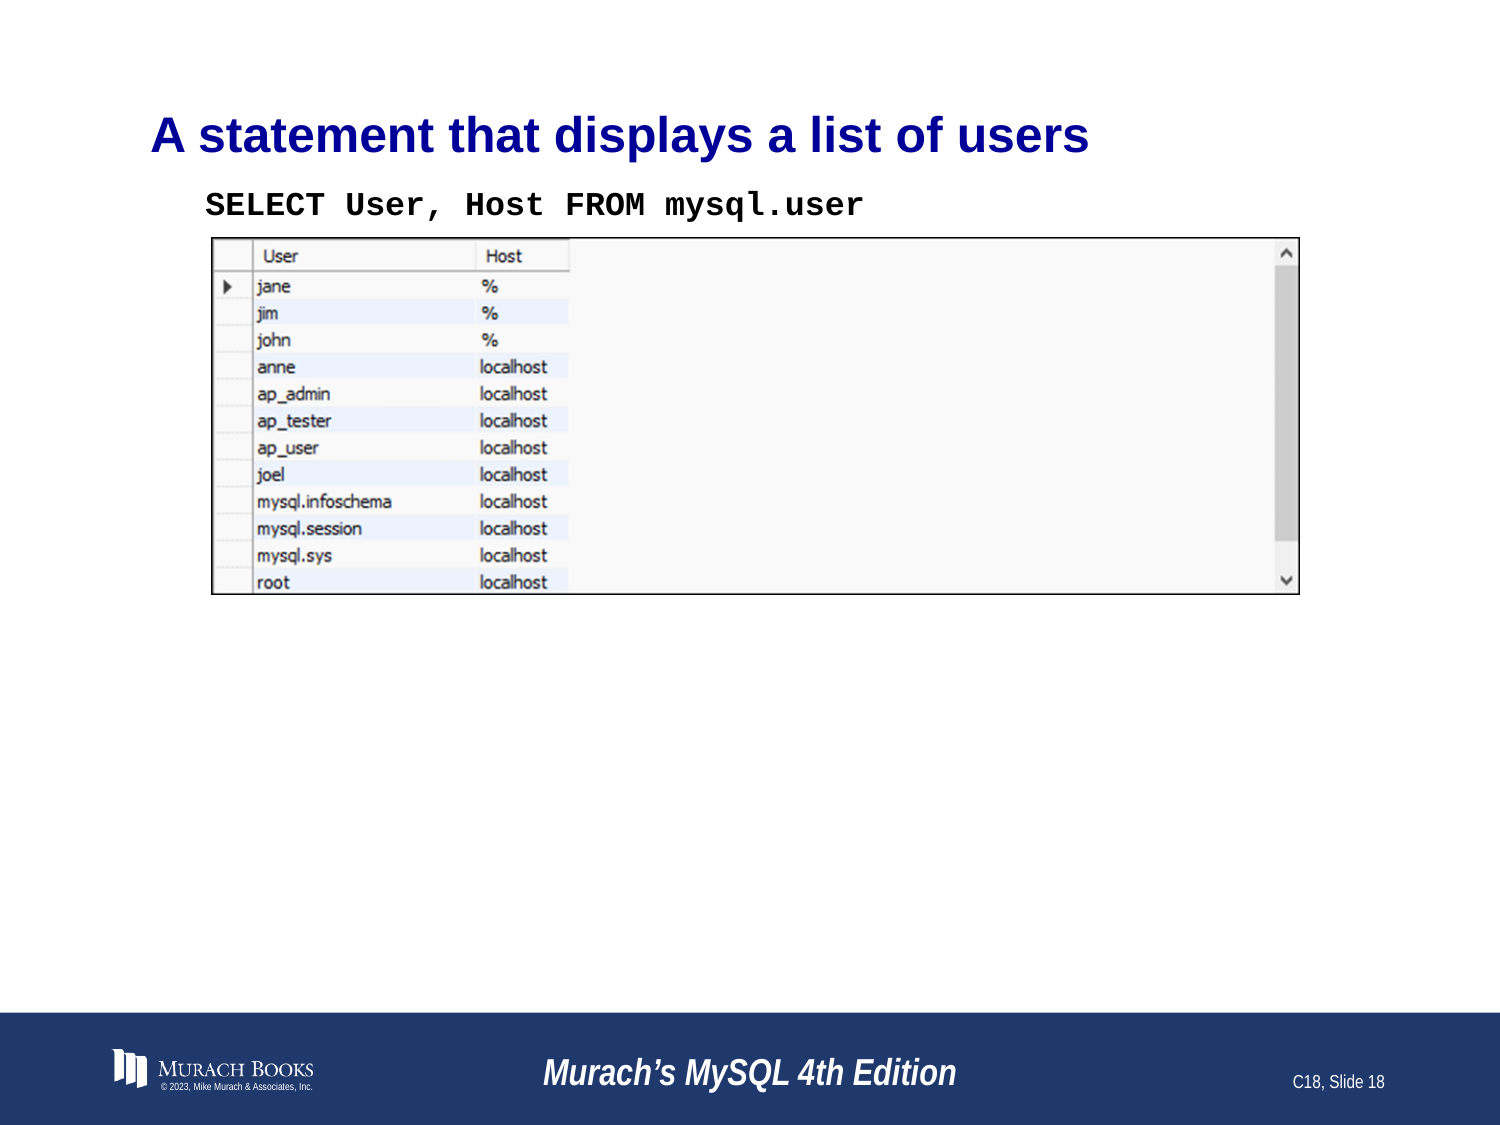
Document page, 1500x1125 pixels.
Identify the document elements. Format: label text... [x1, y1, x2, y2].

list SELECT User, Host FROM mysql.user [133, 174, 1346, 275]
title A statement that displays a list of users [150, 102, 1350, 164]
slide_number C18, Slide 18 [1087, 1025, 1400, 1100]
footer © 2023, Mike Murach & Associates, Inc. [12, 1025, 450, 1100]
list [211, 237, 1301, 595]
slide_number Murach’s MySQL 4th Edition [450, 1025, 1050, 1100]
